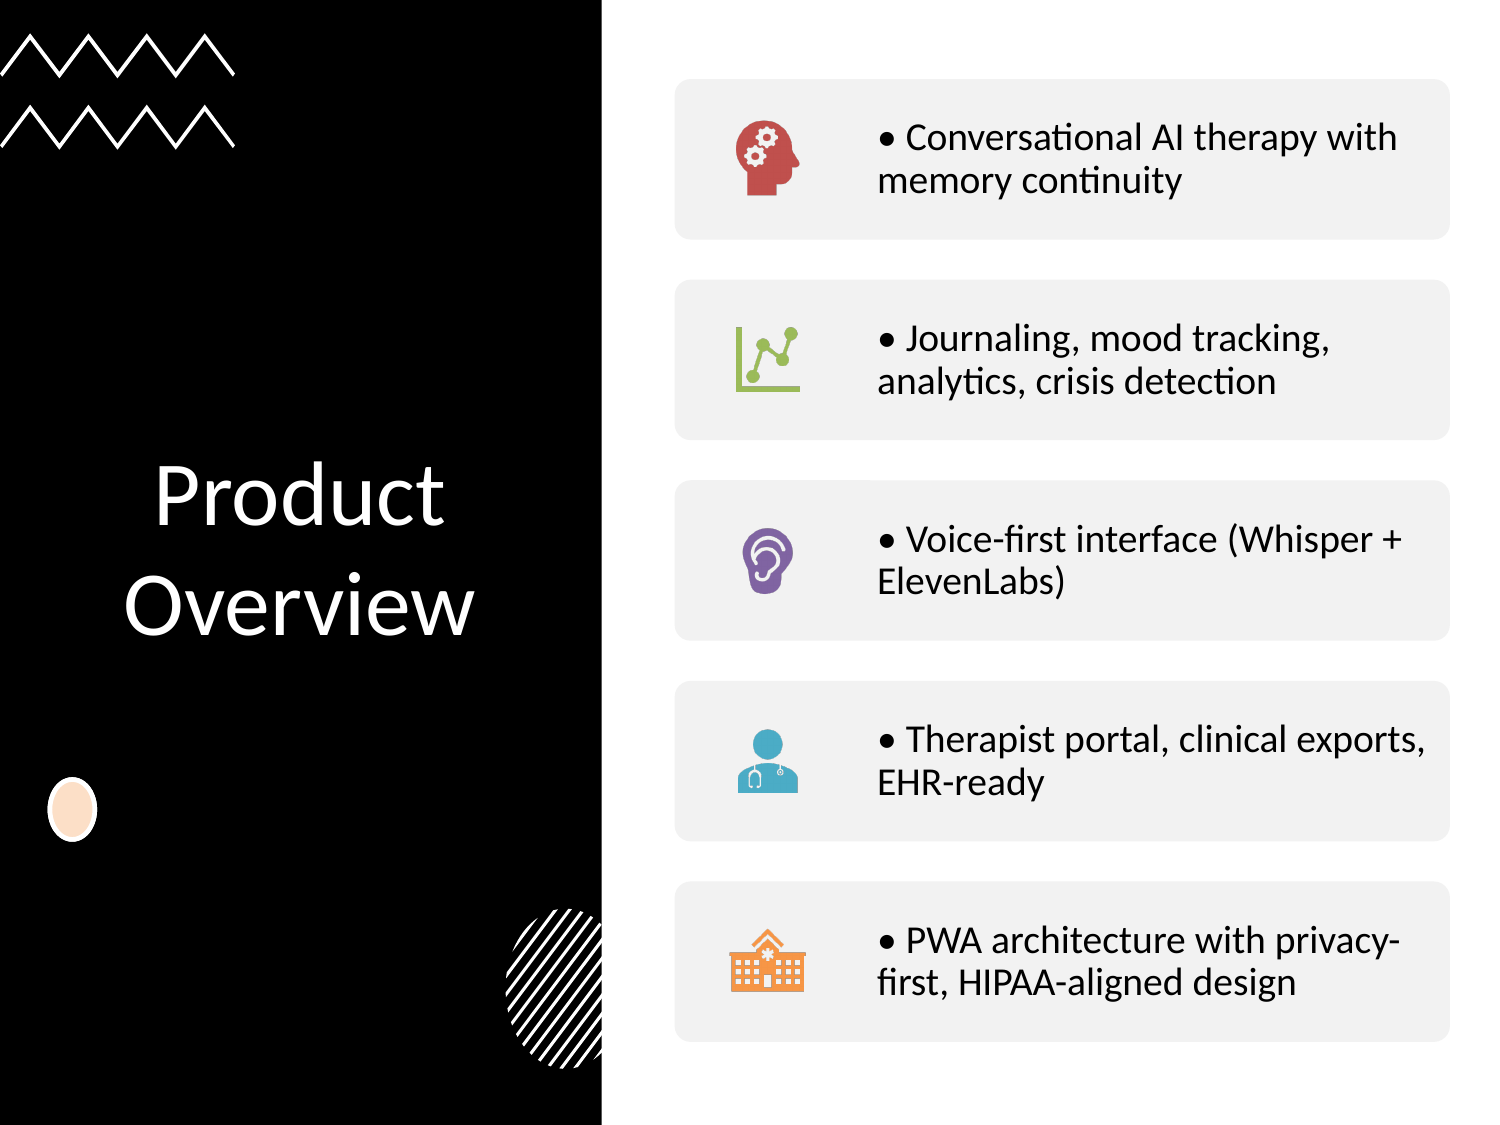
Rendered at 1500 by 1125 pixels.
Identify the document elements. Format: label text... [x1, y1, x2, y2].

text_box [0, 0, 604, 1125]
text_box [0, 33, 236, 150]
text_box [47, 777, 97, 842]
text_box [604, 0, 1500, 1125]
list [674, 78, 1451, 1043]
title Product Overview [103, 196, 497, 892]
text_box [505, 908, 626, 1069]
